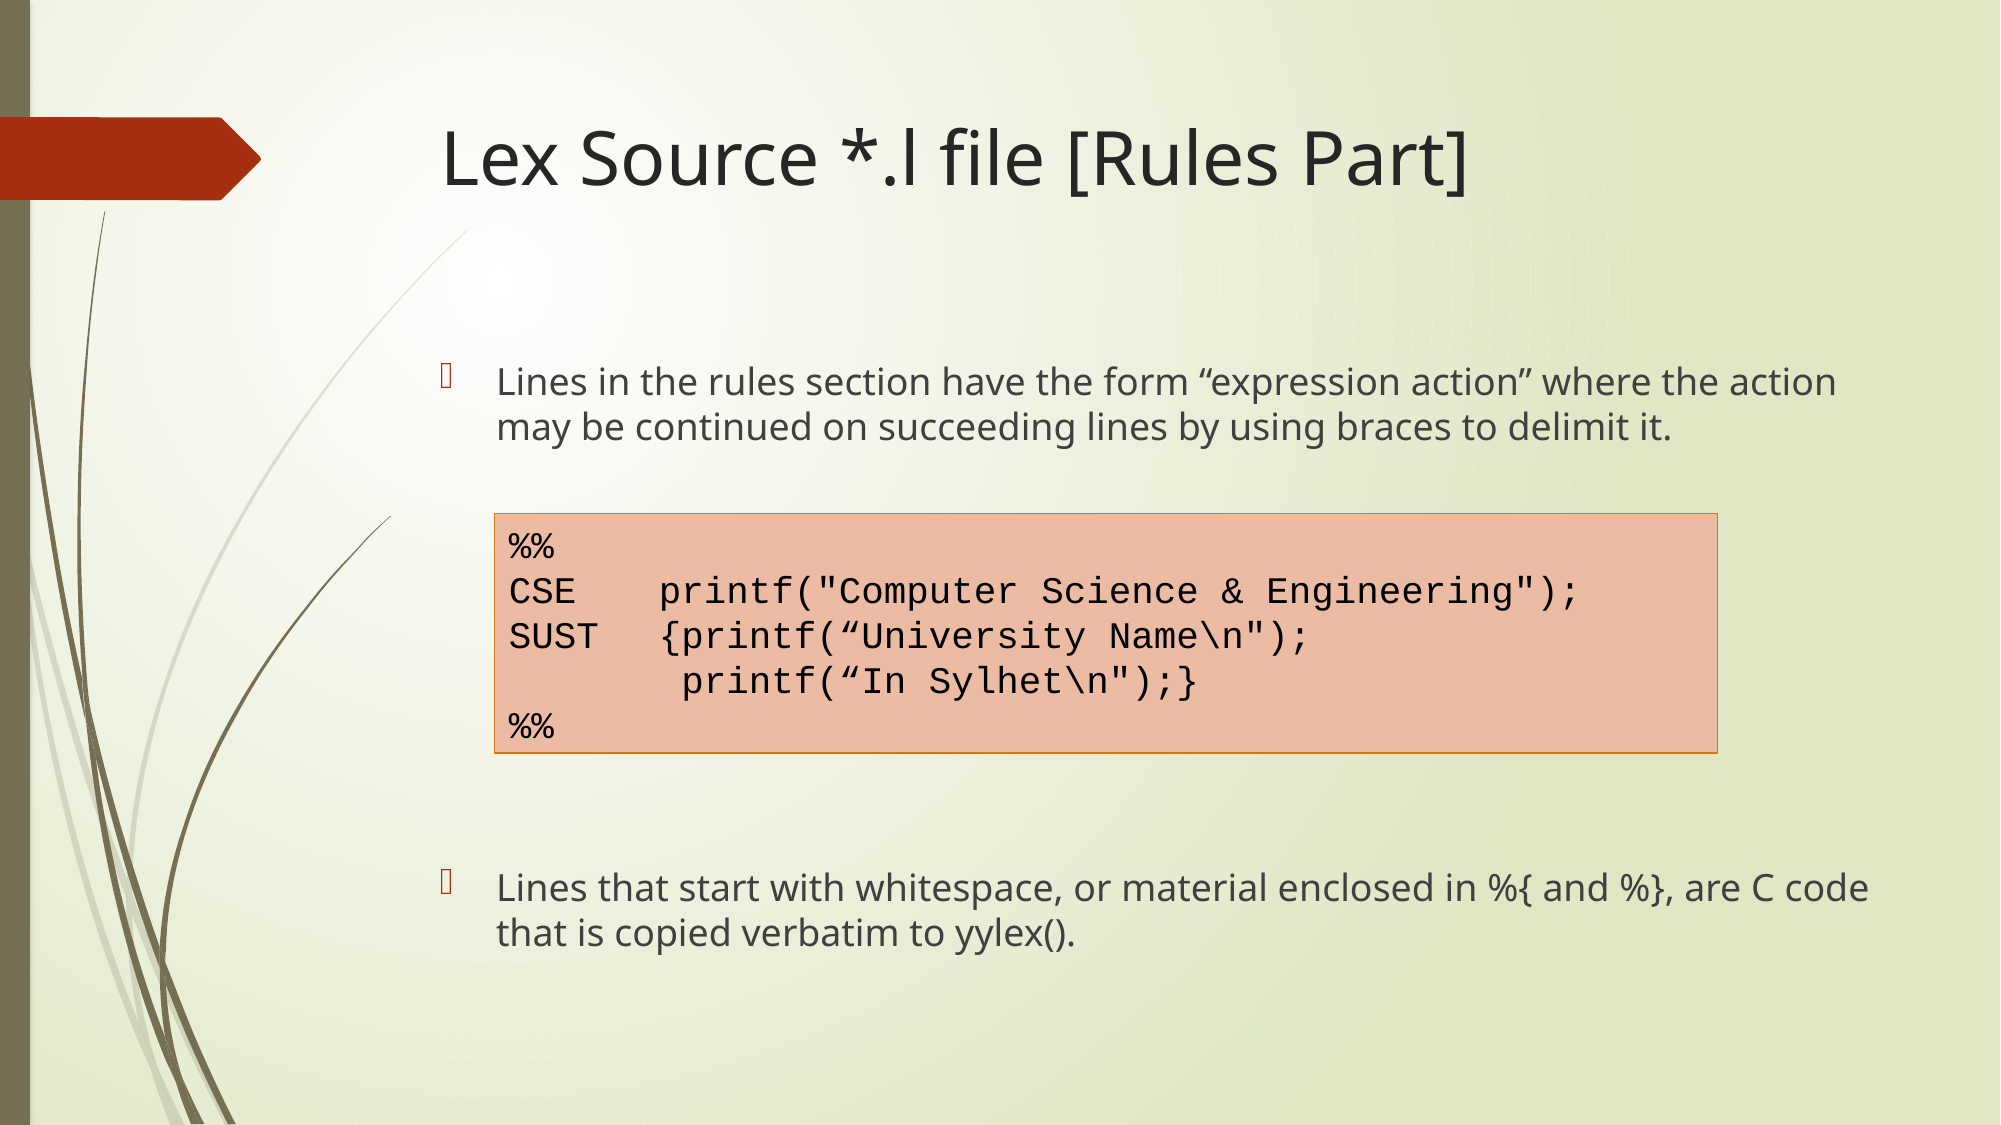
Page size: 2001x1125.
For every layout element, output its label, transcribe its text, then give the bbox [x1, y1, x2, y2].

text_box %% CSE printf("Computer Science & Engineering"); SUST {printf(“University Name\n"); printf(“In Sylhet\n");} %% [494, 513, 1718, 754]
list Lines in the rules section have the form “expression action” where the action may be continued on succeeding lines by using braces to delimit it. Lines that start with whitespace, or material enclosed in %{ and %}, are C code that is copied verbatim to yylex(). [424, 350, 1888, 1025]
title Lex Source *.l file [Rules Part] [425, 102, 1888, 313]
